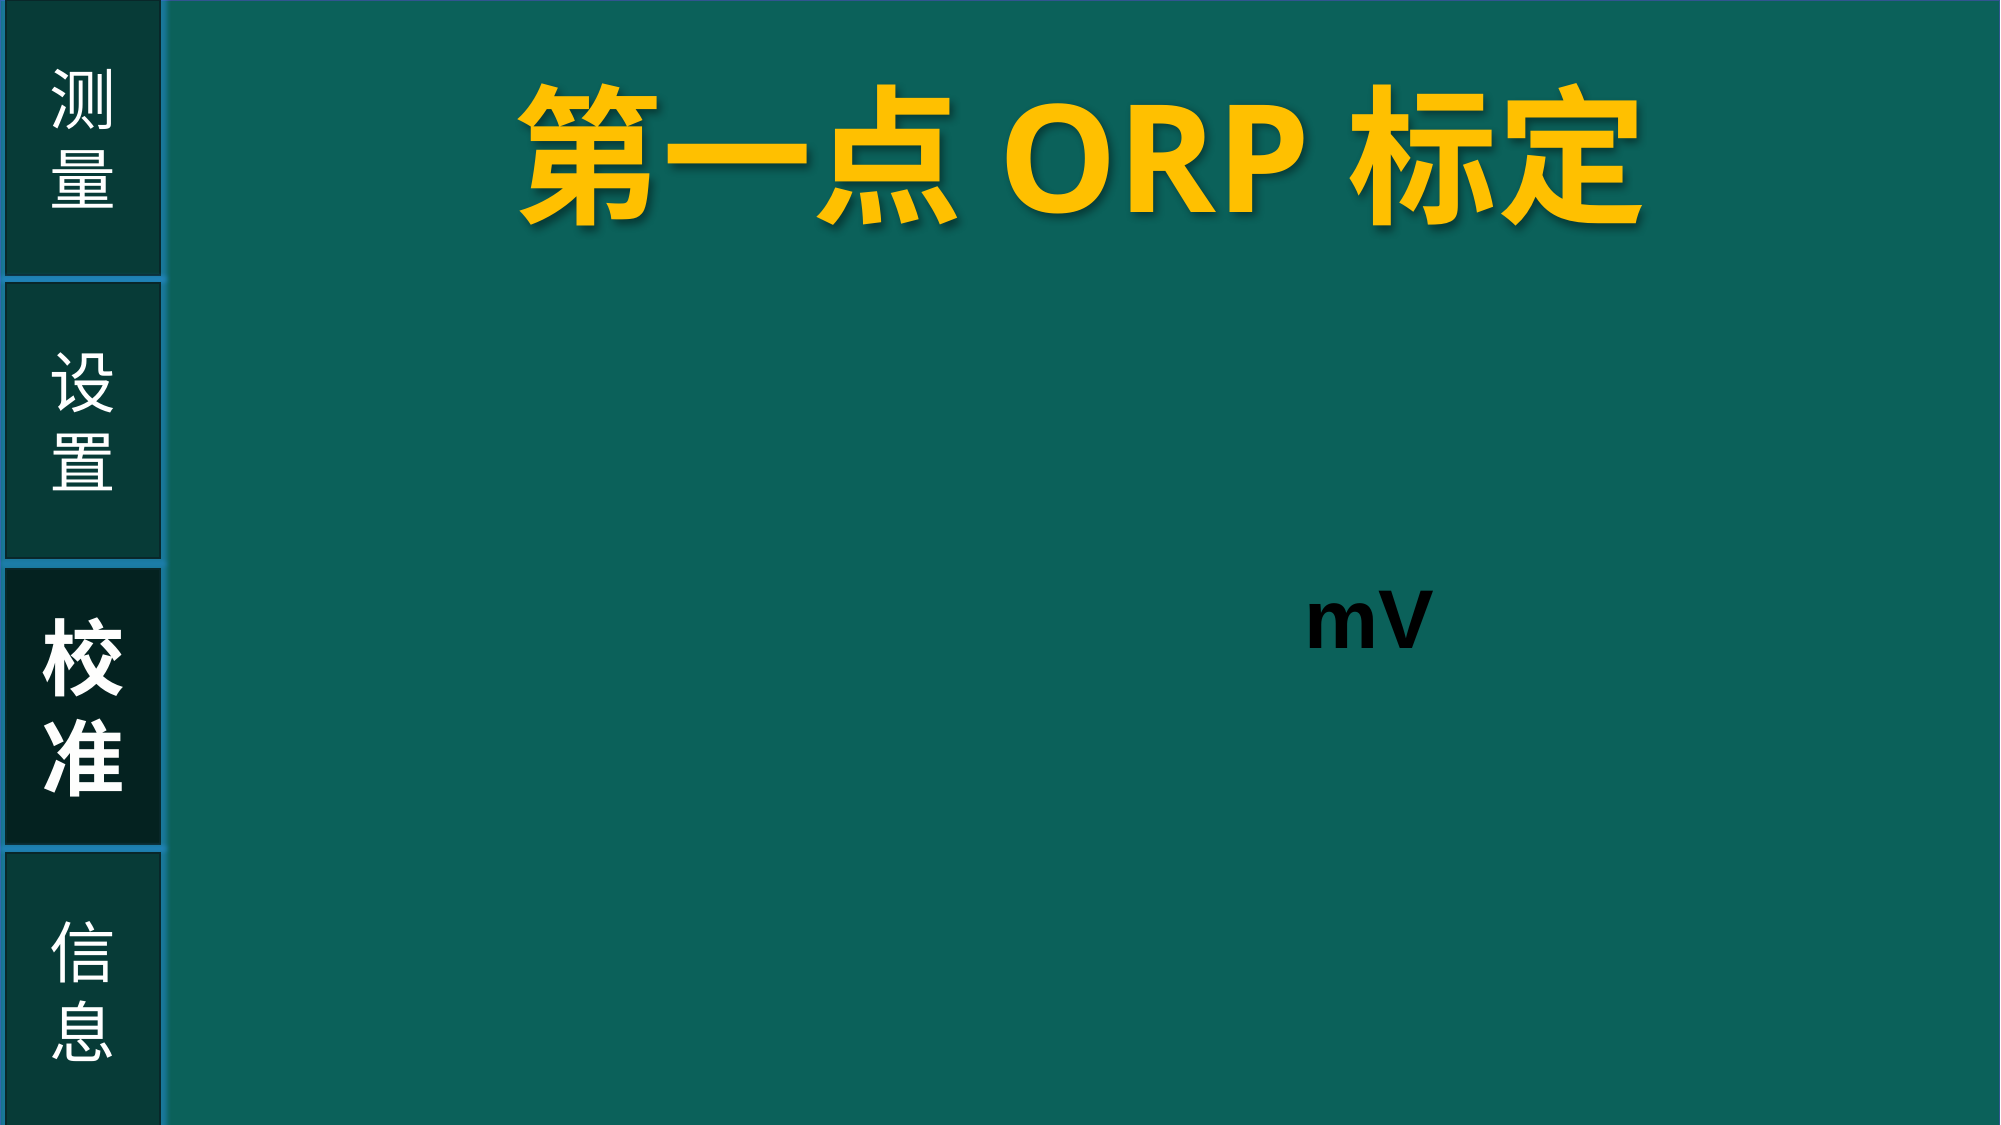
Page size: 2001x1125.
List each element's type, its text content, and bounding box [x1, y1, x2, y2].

text_box [170, 0, 2000, 1125]
text_box 第一点ORP标定 [472, 55, 1688, 251]
text_box mV [1290, 558, 1490, 673]
text_box 设置 [5, 282, 161, 559]
text_box 信 息 [5, 852, 161, 1125]
text_box 测 量 [5, 0, 161, 273]
text_box 校 准 [5, 568, 161, 843]
